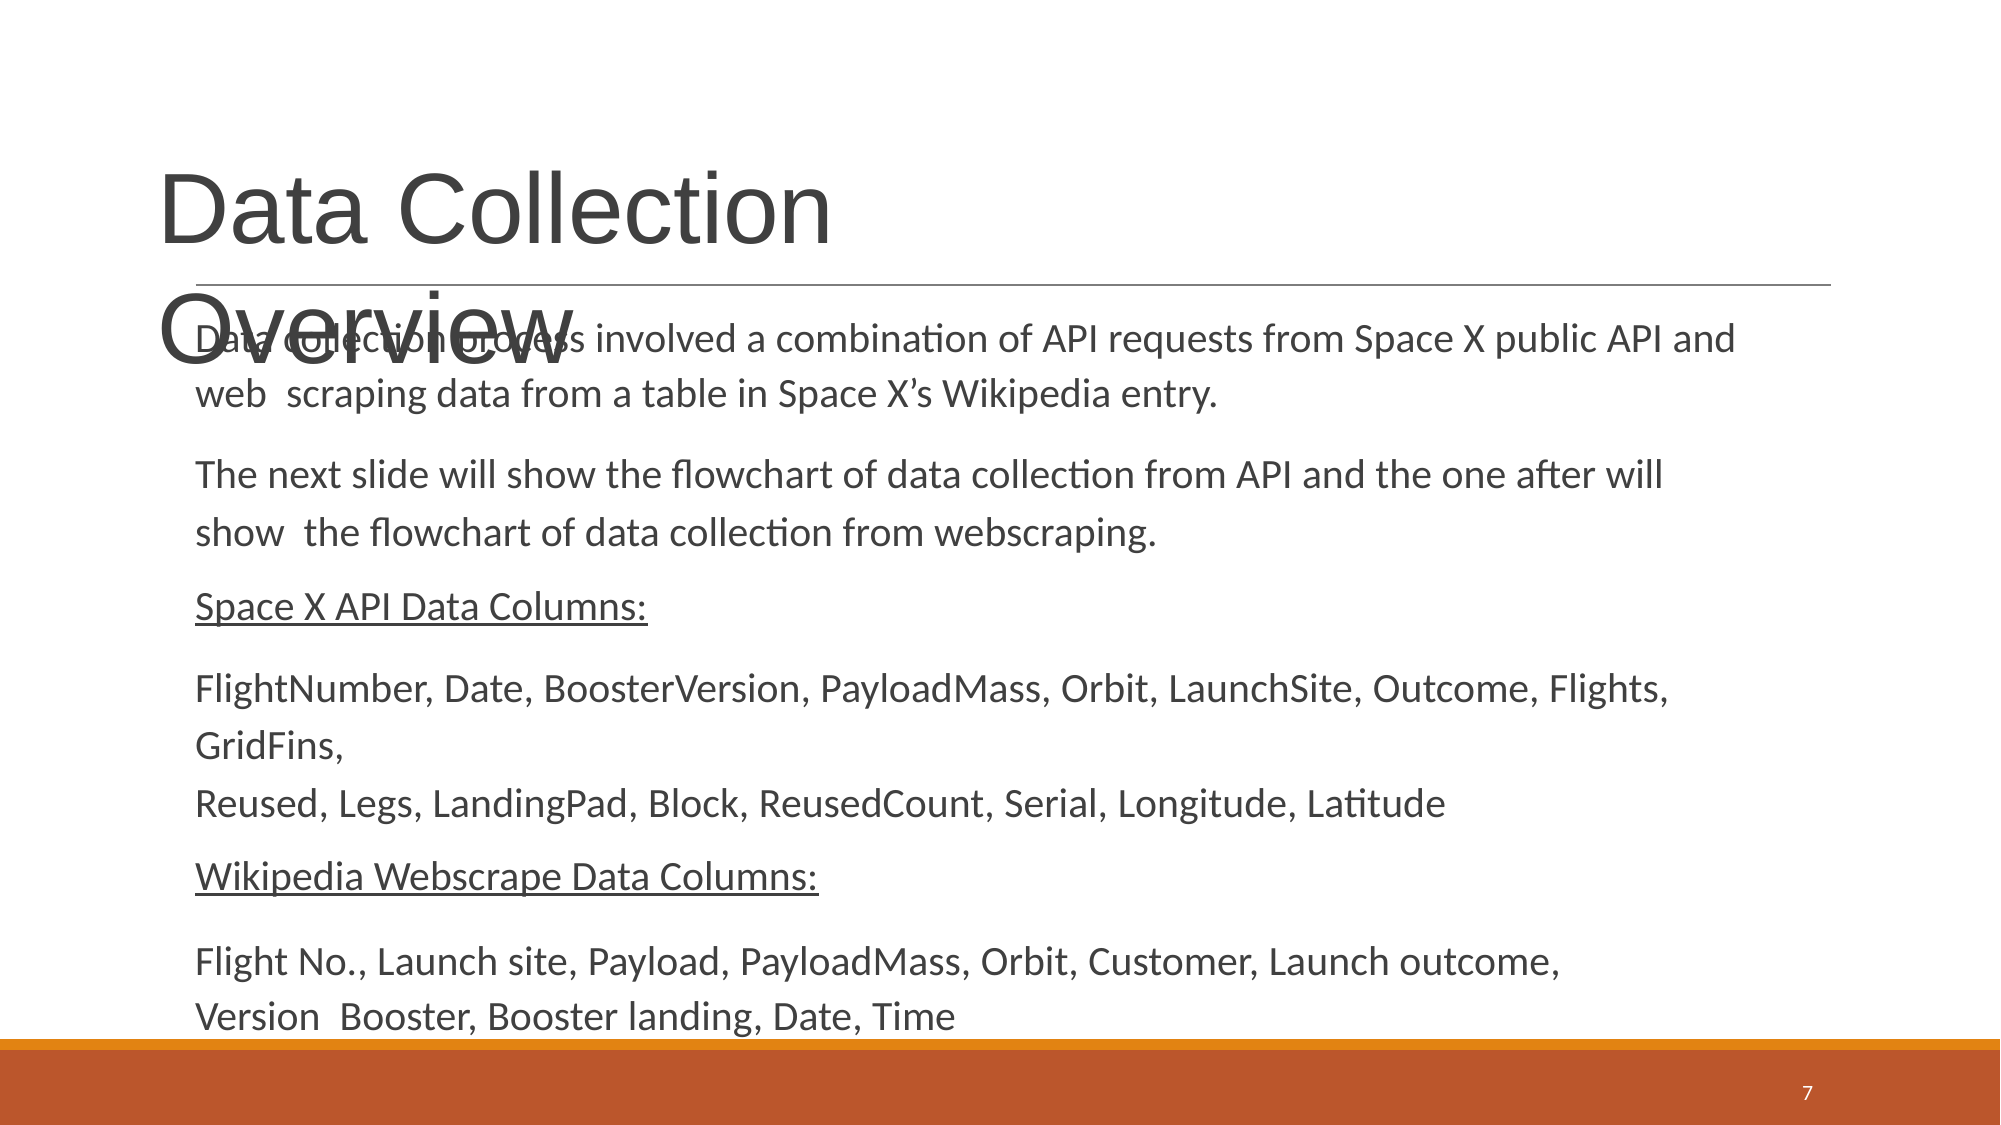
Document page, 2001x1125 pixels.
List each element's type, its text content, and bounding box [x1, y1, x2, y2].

text_box Data collection process involved a combination of API requests from Space X public API and web scraping data from a table in Space X’s Wikipedia entry. The next slide will show the flowchart of data collection from API and the one after will show the flowchart of data collection from webscraping. Space X API Data Columns: FlightNumber, Date, BoosterVersion, PayloadMass, Orbit, LaunchSite, Outcome, Flights, GridFins, Reused, Legs, LandingPad, Block, ReusedCount, Serial, Longitude, Latitude Wikipedia Webscrape Data Columns: Flight No., Launch site, Payload, PayloadMass, Orbit, Customer, Launch outcome, Version Booster, Booster landing, Date, Time [192, 299, 1817, 1039]
text_box ‹#› [1795, 1077, 1820, 1105]
title Data Collection Overview [155, 141, 1145, 384]
